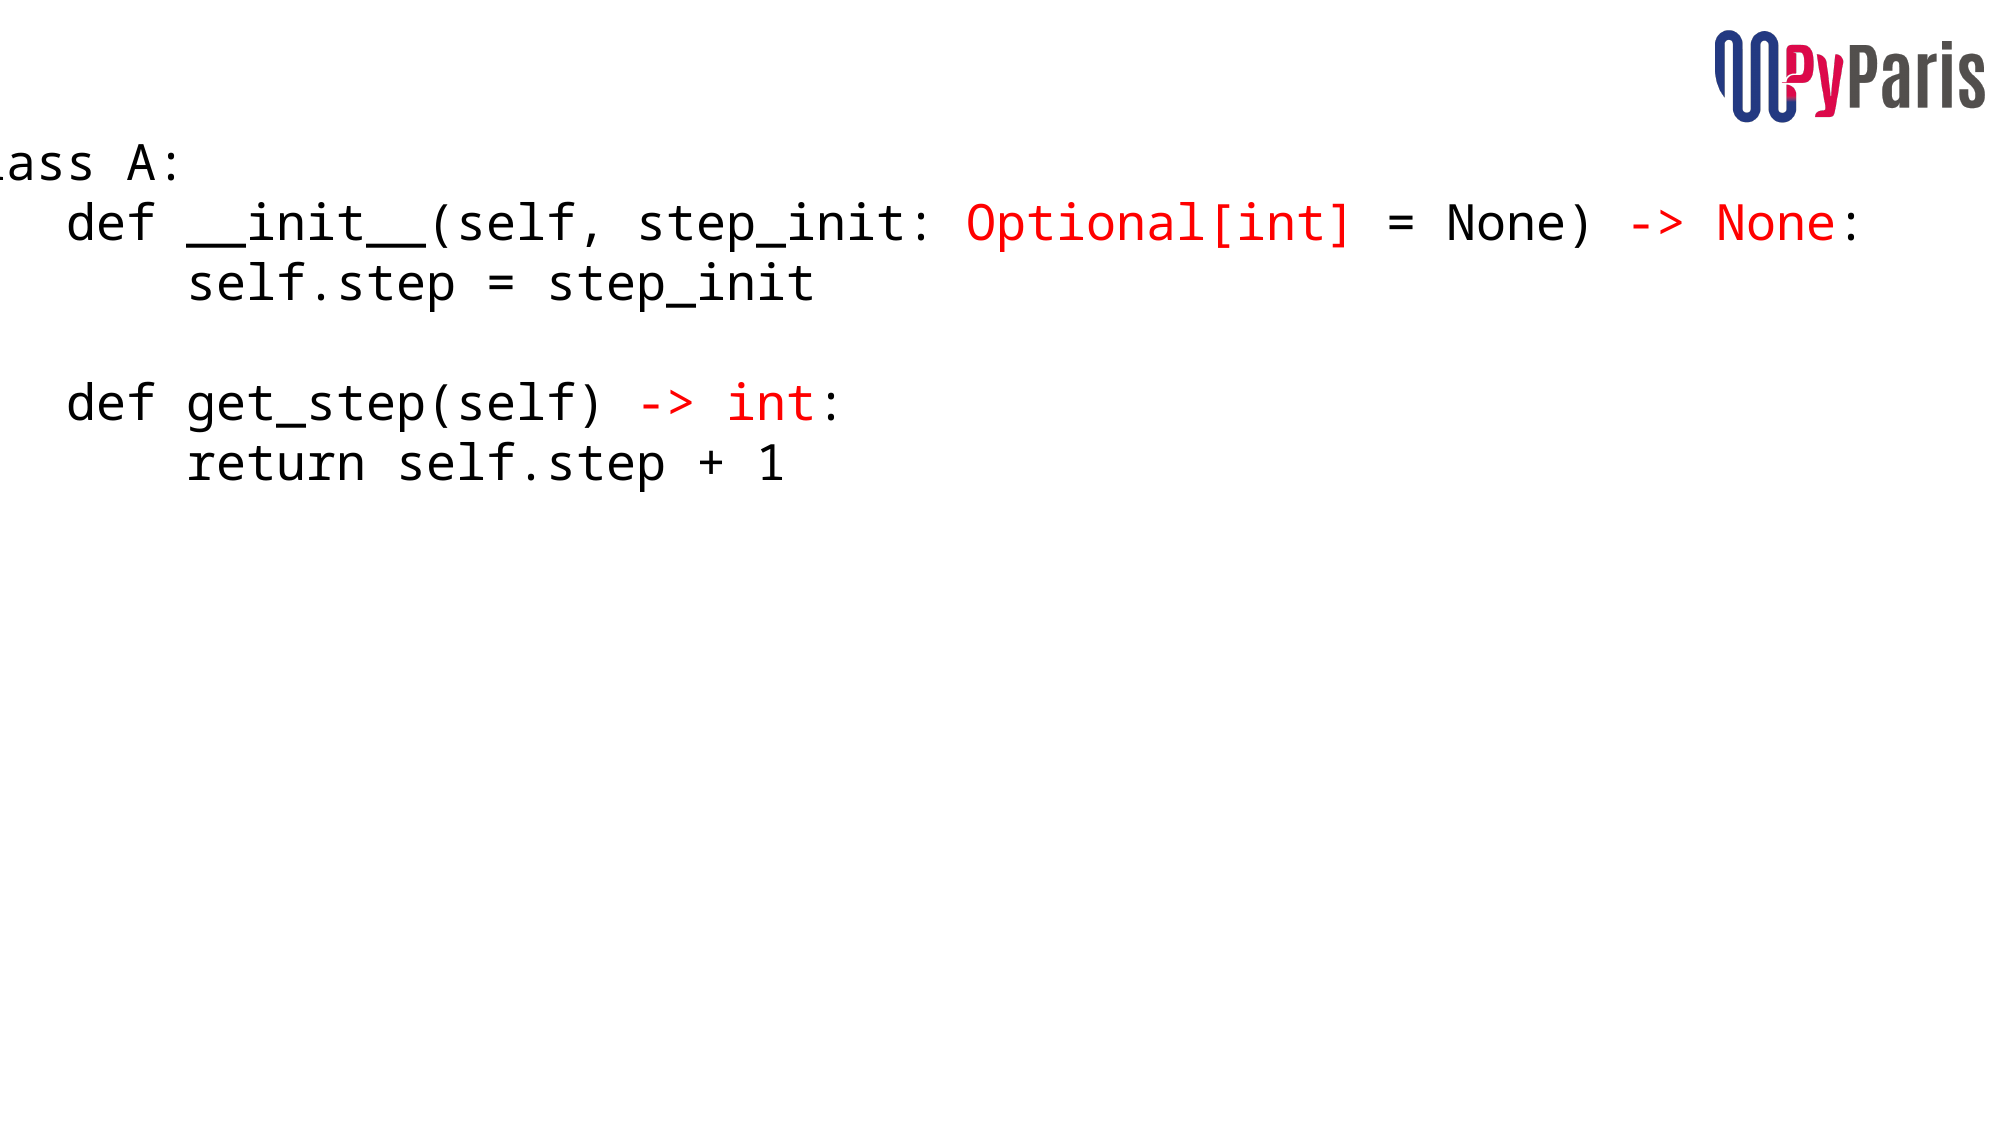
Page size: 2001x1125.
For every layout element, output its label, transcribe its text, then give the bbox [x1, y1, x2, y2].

picture [1668, 0, 2001, 153]
text_box class A: def __init__(self, step_init: Optional[int] = None) -> None: self.step = step_init def get_step(self) -> int: return self.step + 1 [0, 2, 1911, 558]
